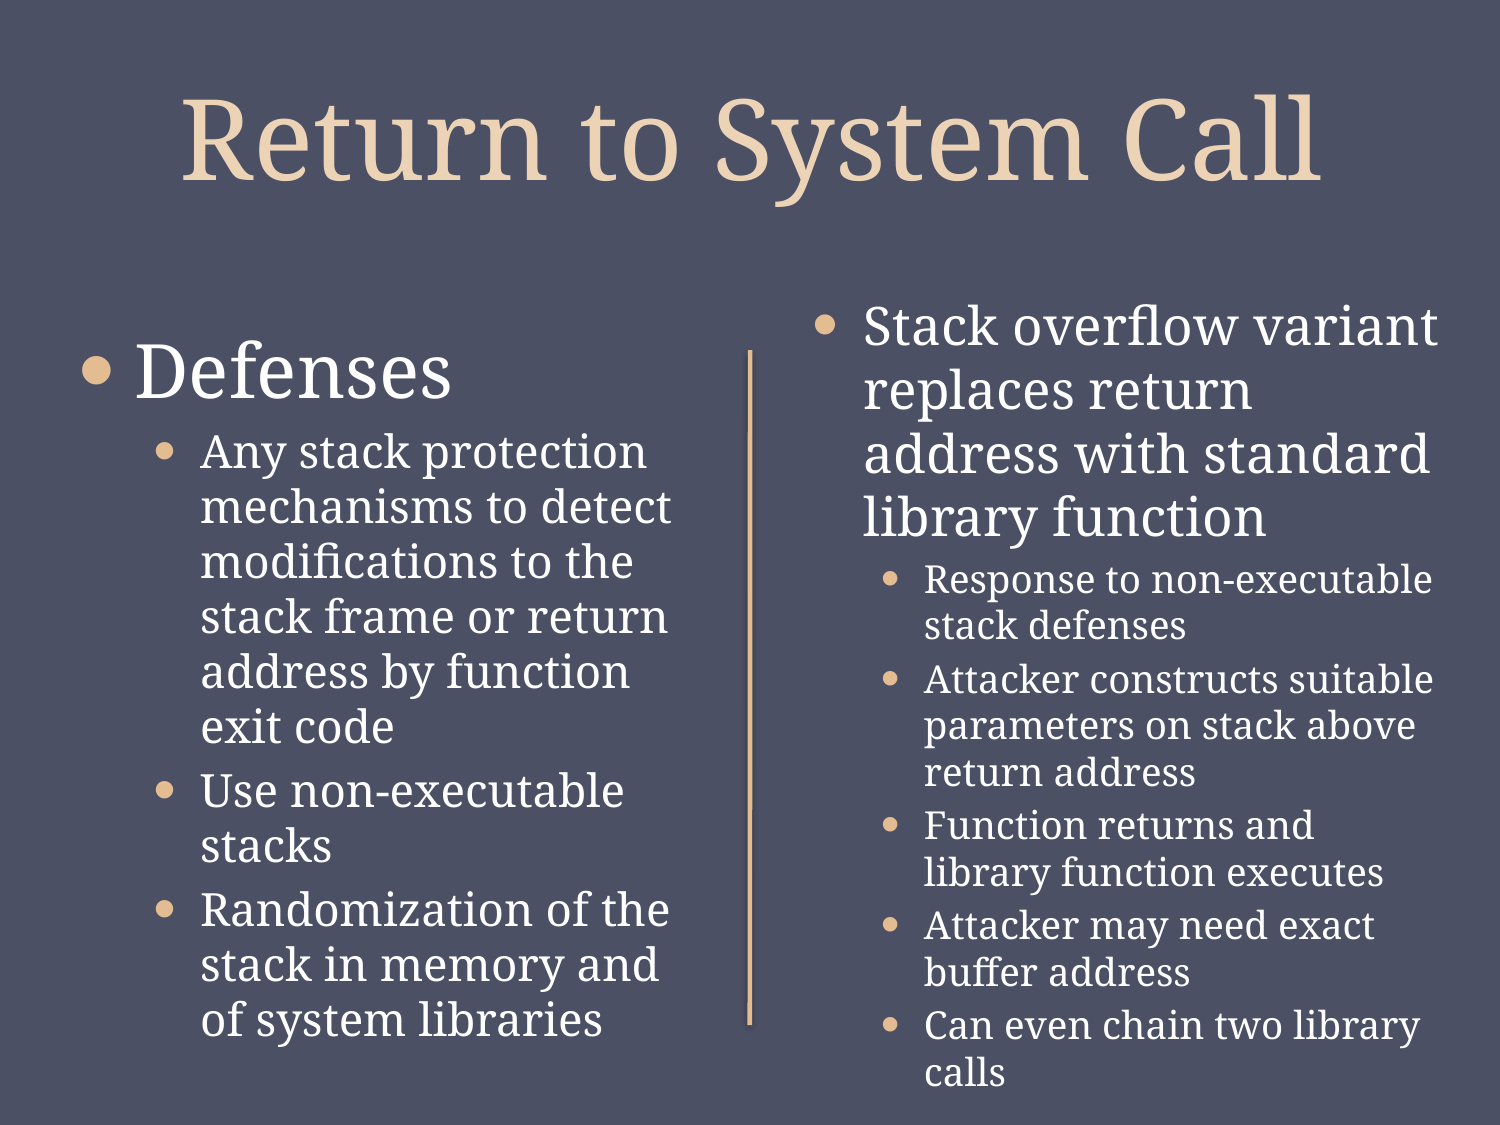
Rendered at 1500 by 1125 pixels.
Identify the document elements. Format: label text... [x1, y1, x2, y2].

list Stack overflow variant replaces return address with standard library function Response to non-executable stack defenses Attacker constructs suitable parameters on stack above return address Function returns and library function executes Attacker may need exact buffer address Can even chain two library calls [797, 284, 1460, 1122]
list Defenses Any stack protection mechanisms to detect modifications to the stack frame or return address by function exit code Use non-executable stacks Randomization of the stack in memory and of system libraries [63, 316, 727, 1059]
title Return to System Call [76, 0, 1427, 211]
